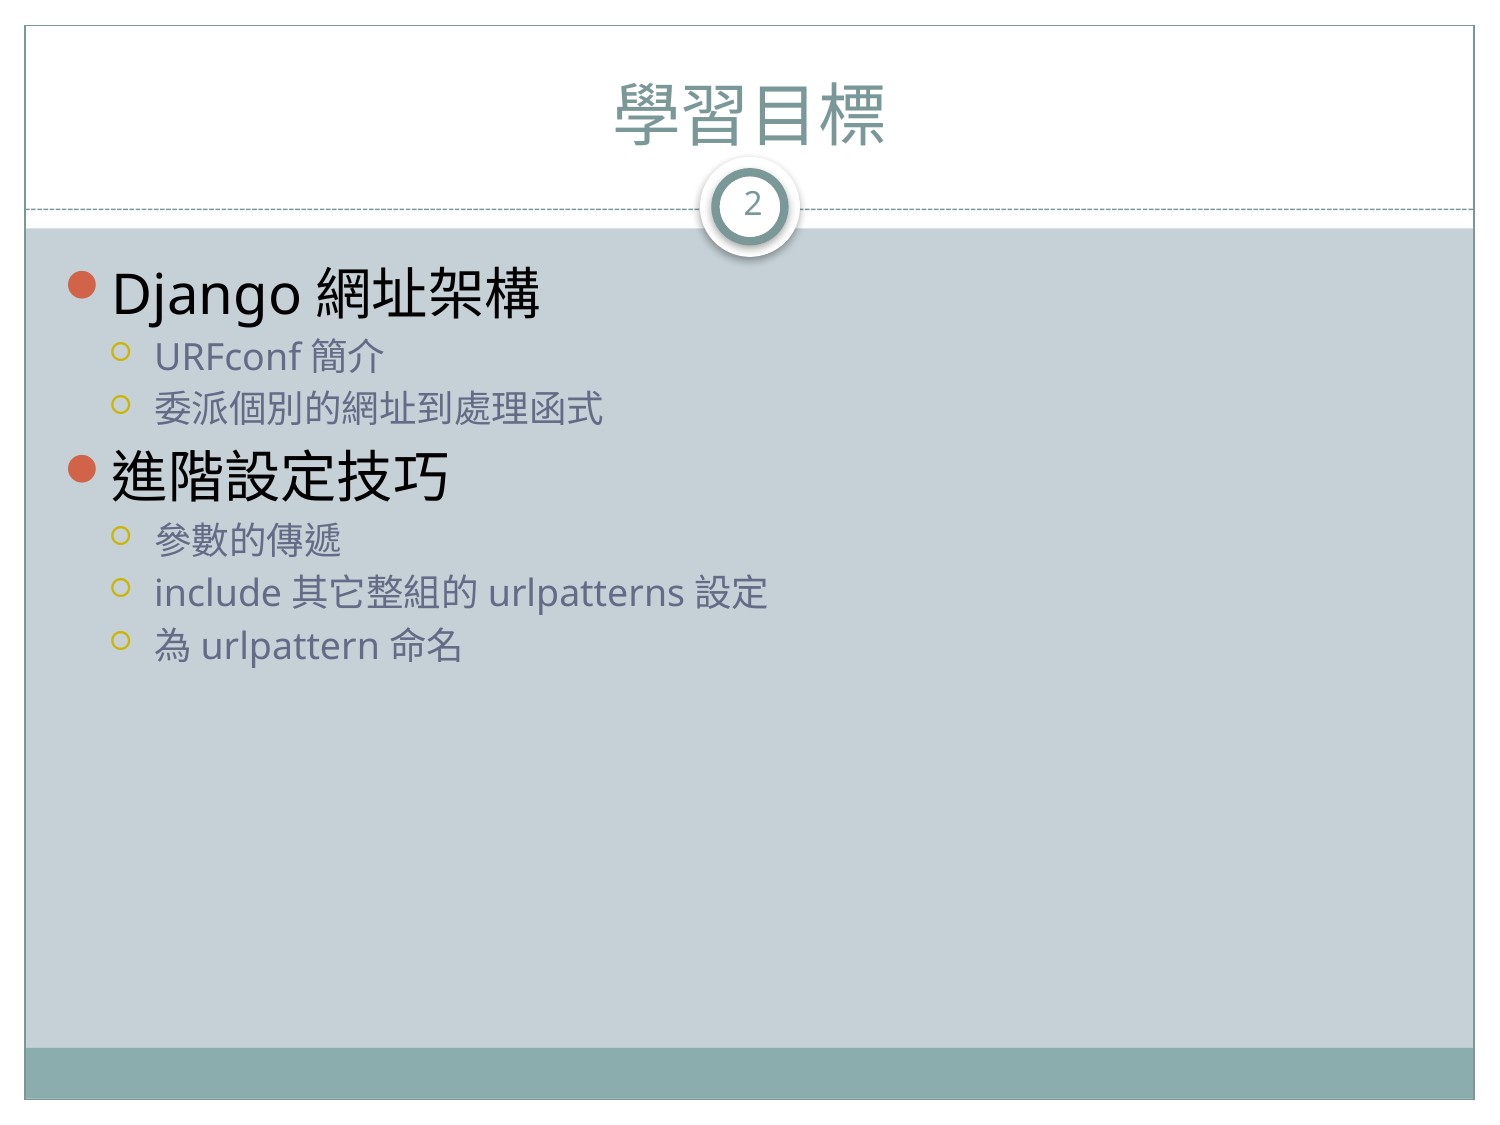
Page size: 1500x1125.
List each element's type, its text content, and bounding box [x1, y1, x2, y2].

title 學習目標 [49, 37, 1450, 162]
slide_number 2 [715, 168, 791, 241]
list Django網址架構 URFconf簡介 委派個別的網址到處理函式 進階設定技巧 參數的傳遞 include其它整組的urlpatterns設定 為urlpattern命名 [49, 250, 1445, 1001]
